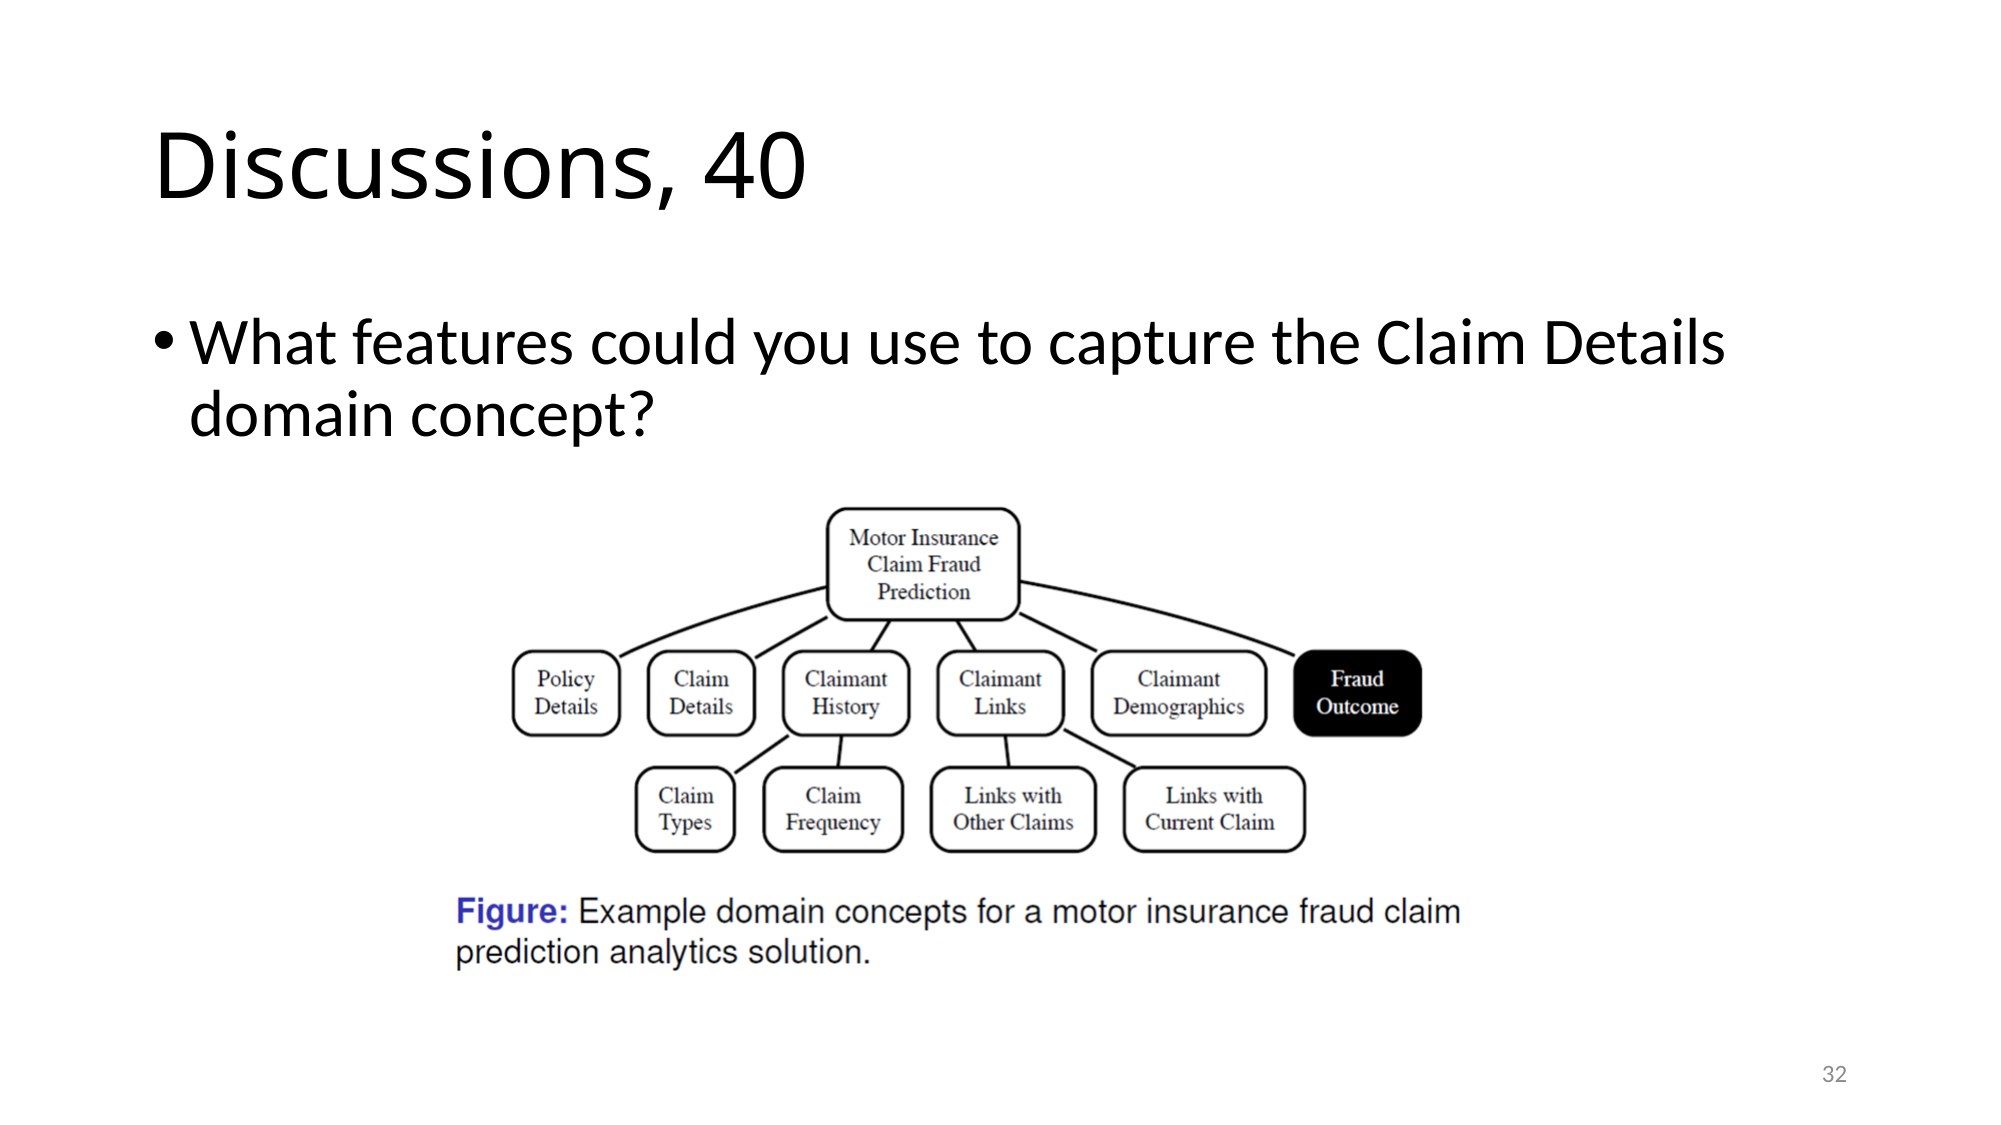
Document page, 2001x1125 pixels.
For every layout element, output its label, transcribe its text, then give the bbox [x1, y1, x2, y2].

title Discussions, 40 [137, 59, 1863, 278]
slide_number 32 [1412, 1042, 1863, 1103]
picture [441, 484, 1525, 990]
list What features could you use to capture the Claim Details domain concept? [137, 299, 1863, 1014]
